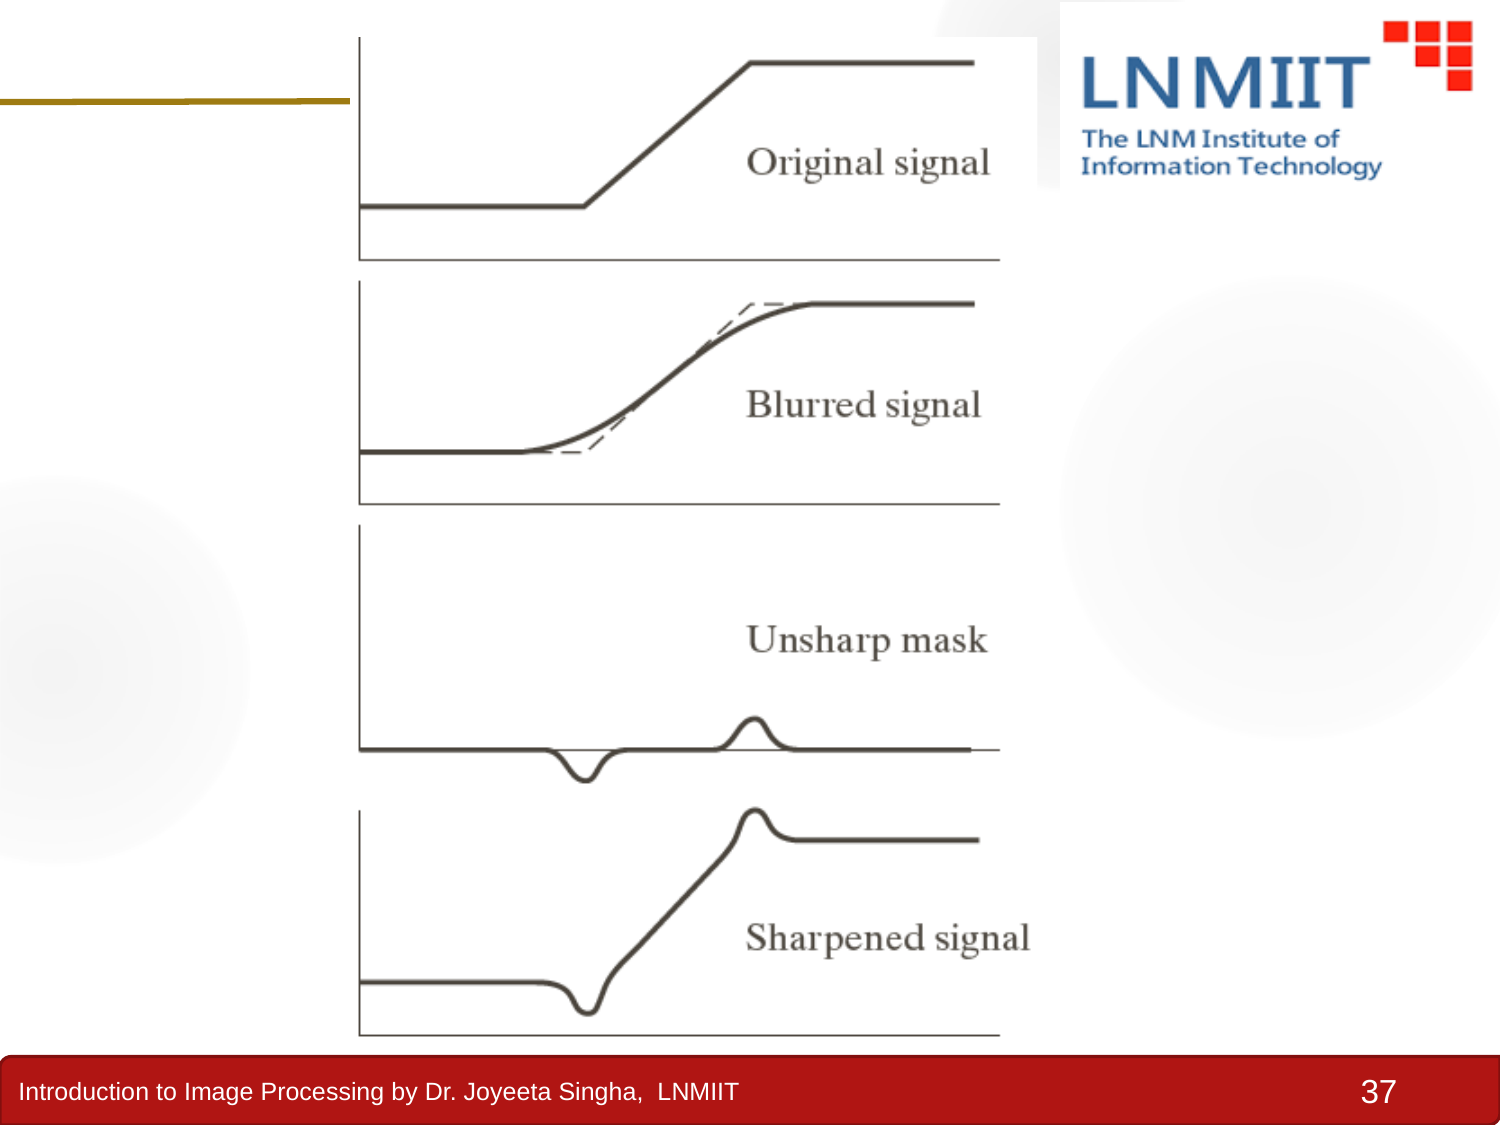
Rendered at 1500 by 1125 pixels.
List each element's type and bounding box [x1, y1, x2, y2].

picture [349, 37, 1038, 1043]
picture [1060, 2, 1498, 198]
